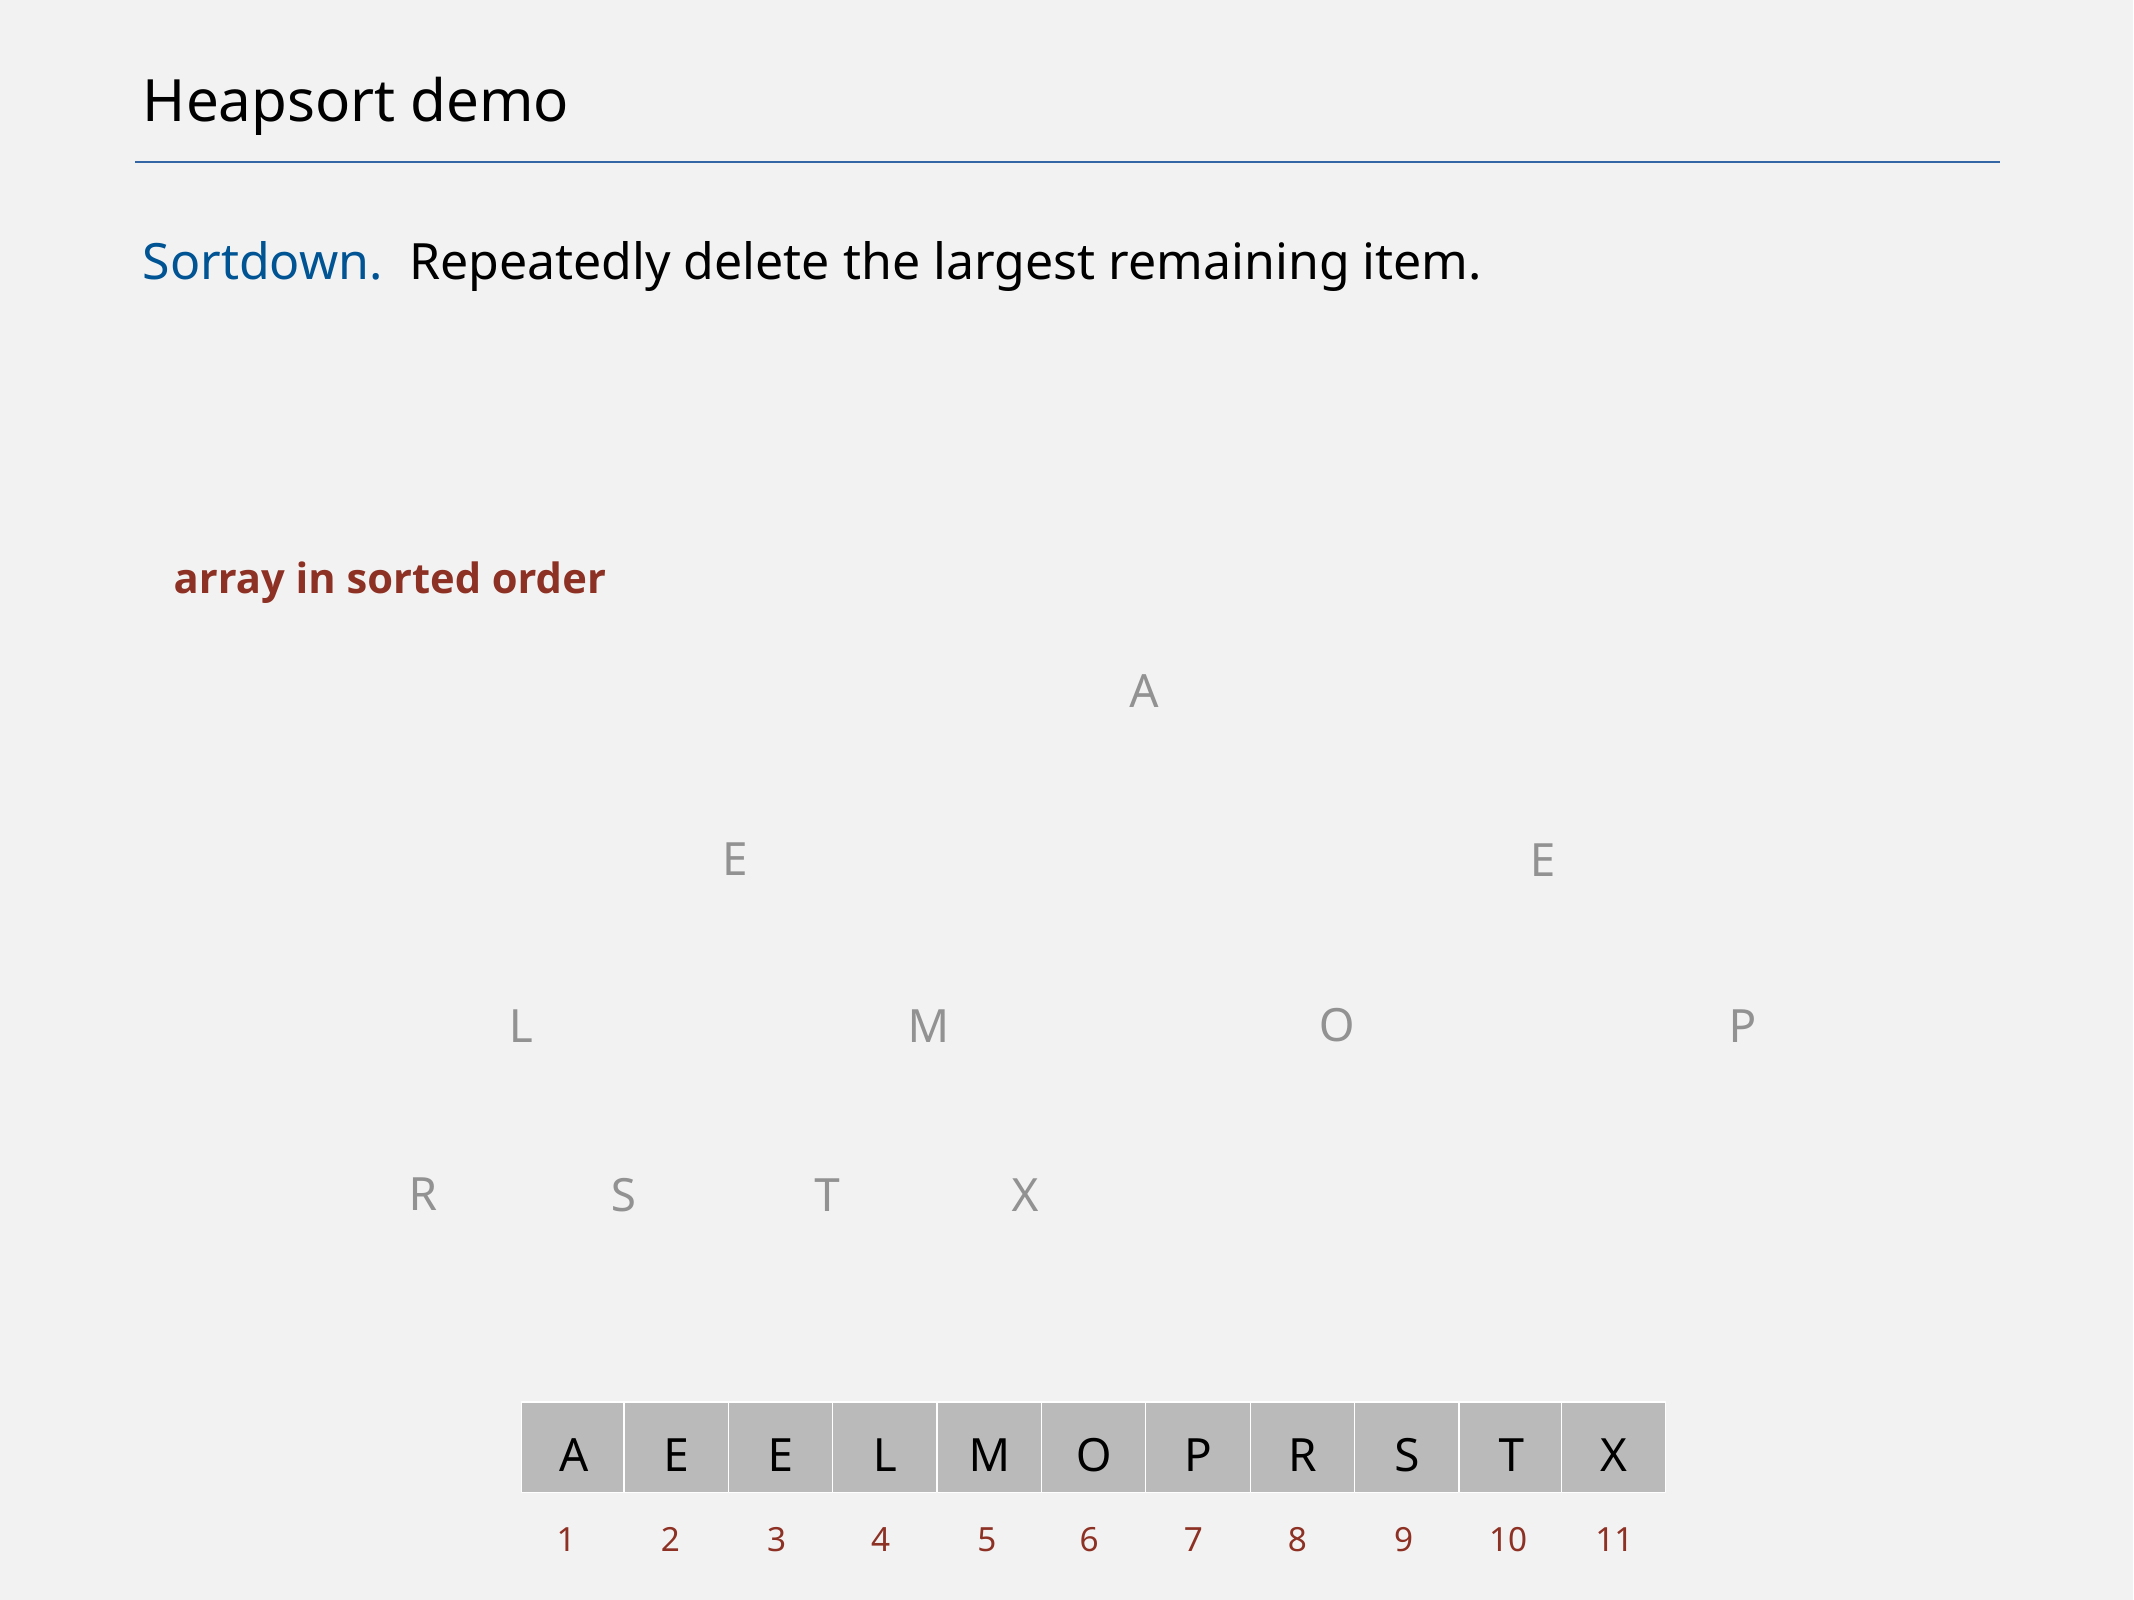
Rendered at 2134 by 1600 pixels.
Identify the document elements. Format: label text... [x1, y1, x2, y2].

text_box 8 [1278, 1498, 1317, 1558]
text_box T [788, 1154, 866, 1232]
text_box O [1297, 984, 1376, 1062]
text_box S [584, 1154, 662, 1232]
text_box E [1503, 819, 1582, 897]
text_box 9 [1384, 1498, 1424, 1558]
text_box E [696, 818, 774, 896]
text_box X [986, 1154, 1064, 1232]
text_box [521, 1401, 1666, 1494]
list Sortdown. Repeatedly delete the largest remaining item. [132, 207, 2001, 1543]
text_box 1 [547, 1498, 586, 1558]
text_box 10 [1479, 1498, 1537, 1558]
text_box 4 [861, 1498, 901, 1558]
text_box 2 [651, 1498, 690, 1558]
text_box M [889, 985, 968, 1063]
text_box L [482, 985, 560, 1063]
text_box R [384, 1153, 462, 1231]
text_box 3 [757, 1498, 796, 1558]
text_box 5 [967, 1498, 1007, 1558]
text_box 7 [1174, 1498, 1213, 1558]
text_box A [1105, 650, 1183, 728]
text_box P [1703, 985, 1781, 1063]
text_box 11 [1585, 1498, 1644, 1558]
text_box array in sorted order [164, 527, 617, 602]
title Heapsort demo [132, 0, 2001, 134]
text_box 6 [1070, 1498, 1109, 1558]
